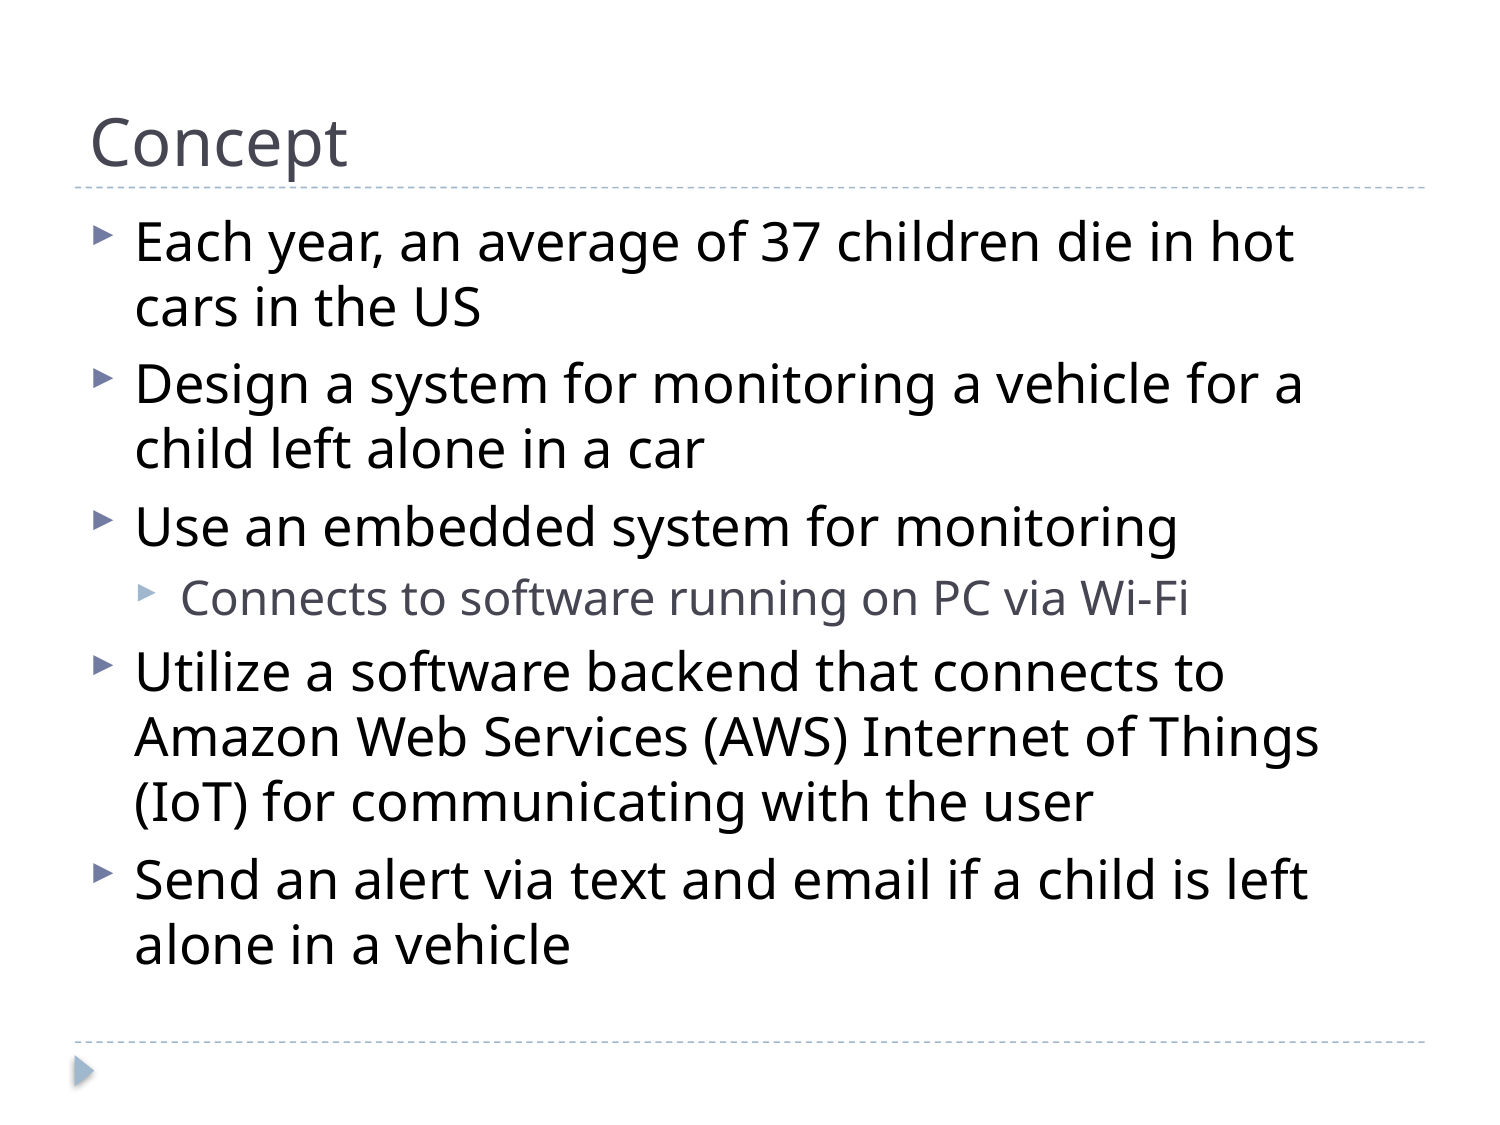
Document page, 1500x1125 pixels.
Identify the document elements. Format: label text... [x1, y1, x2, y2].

title Concept [75, 24, 1425, 188]
list Each year, an average of 37 children die in hot cars in the US Design a system for monitoring a vehicle for a child left alone in a car Use an embedded system for monitoring Connects to software running on PC via Wi-Fi Utilize a software backend that connects to Amazon Web Services (AWS) Internet of Things (IoT) for communicating with the user Send an alert via text and email if a child is left alone in a vehicle [75, 200, 1425, 1010]
